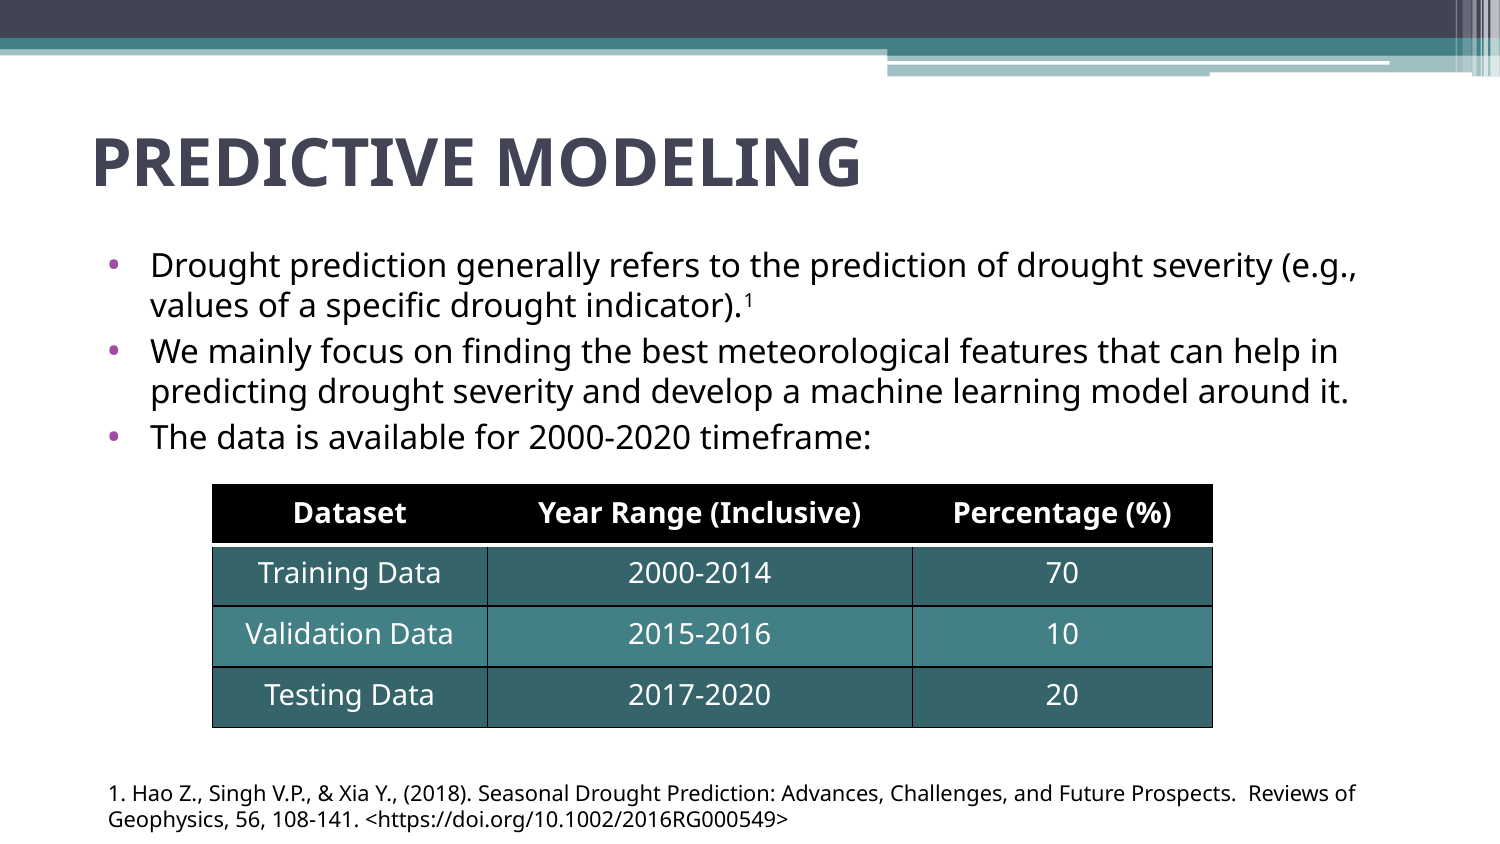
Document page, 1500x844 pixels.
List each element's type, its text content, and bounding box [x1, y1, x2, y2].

table_header Dataset [213, 485, 487, 543]
table_header Year Range (Inclusive) [488, 485, 912, 543]
table_cell Testing Data [213, 668, 487, 727]
table_cell 10 [913, 607, 1212, 666]
table_cell Validation Data [213, 607, 487, 666]
table_cell 2017-2020 [488, 668, 912, 727]
table_cell 2000-2014 [488, 547, 912, 605]
table_cell 2015-2016 [488, 607, 912, 666]
text_box 1. Hao Z., Singh V.P., & Xia Y., (2018). Seasonal Drought Prediction: Advances, Challenges, and Future Prospects. Reviews of Geophysics, 56, 108-141. <https://doi.org/10.1002/2016RG000549> [74, 771, 1425, 844]
list Drought prediction generally refers to the prediction of drought severity (e.g., values of a specific drought indicator).1 We mainly focus on finding the best meteorological features that can help in predicting drought severity and develop a machine learning model around it. The data is available for 2000-2020 timeframe: [75, 236, 1425, 497]
title PREDICTIVE MODELING [75, 93, 1425, 226]
table_cell Training Data [213, 547, 487, 605]
table_cell 20 [913, 668, 1212, 727]
table_header Percentage (%) [913, 485, 1212, 543]
table_cell 70 [913, 547, 1212, 605]
